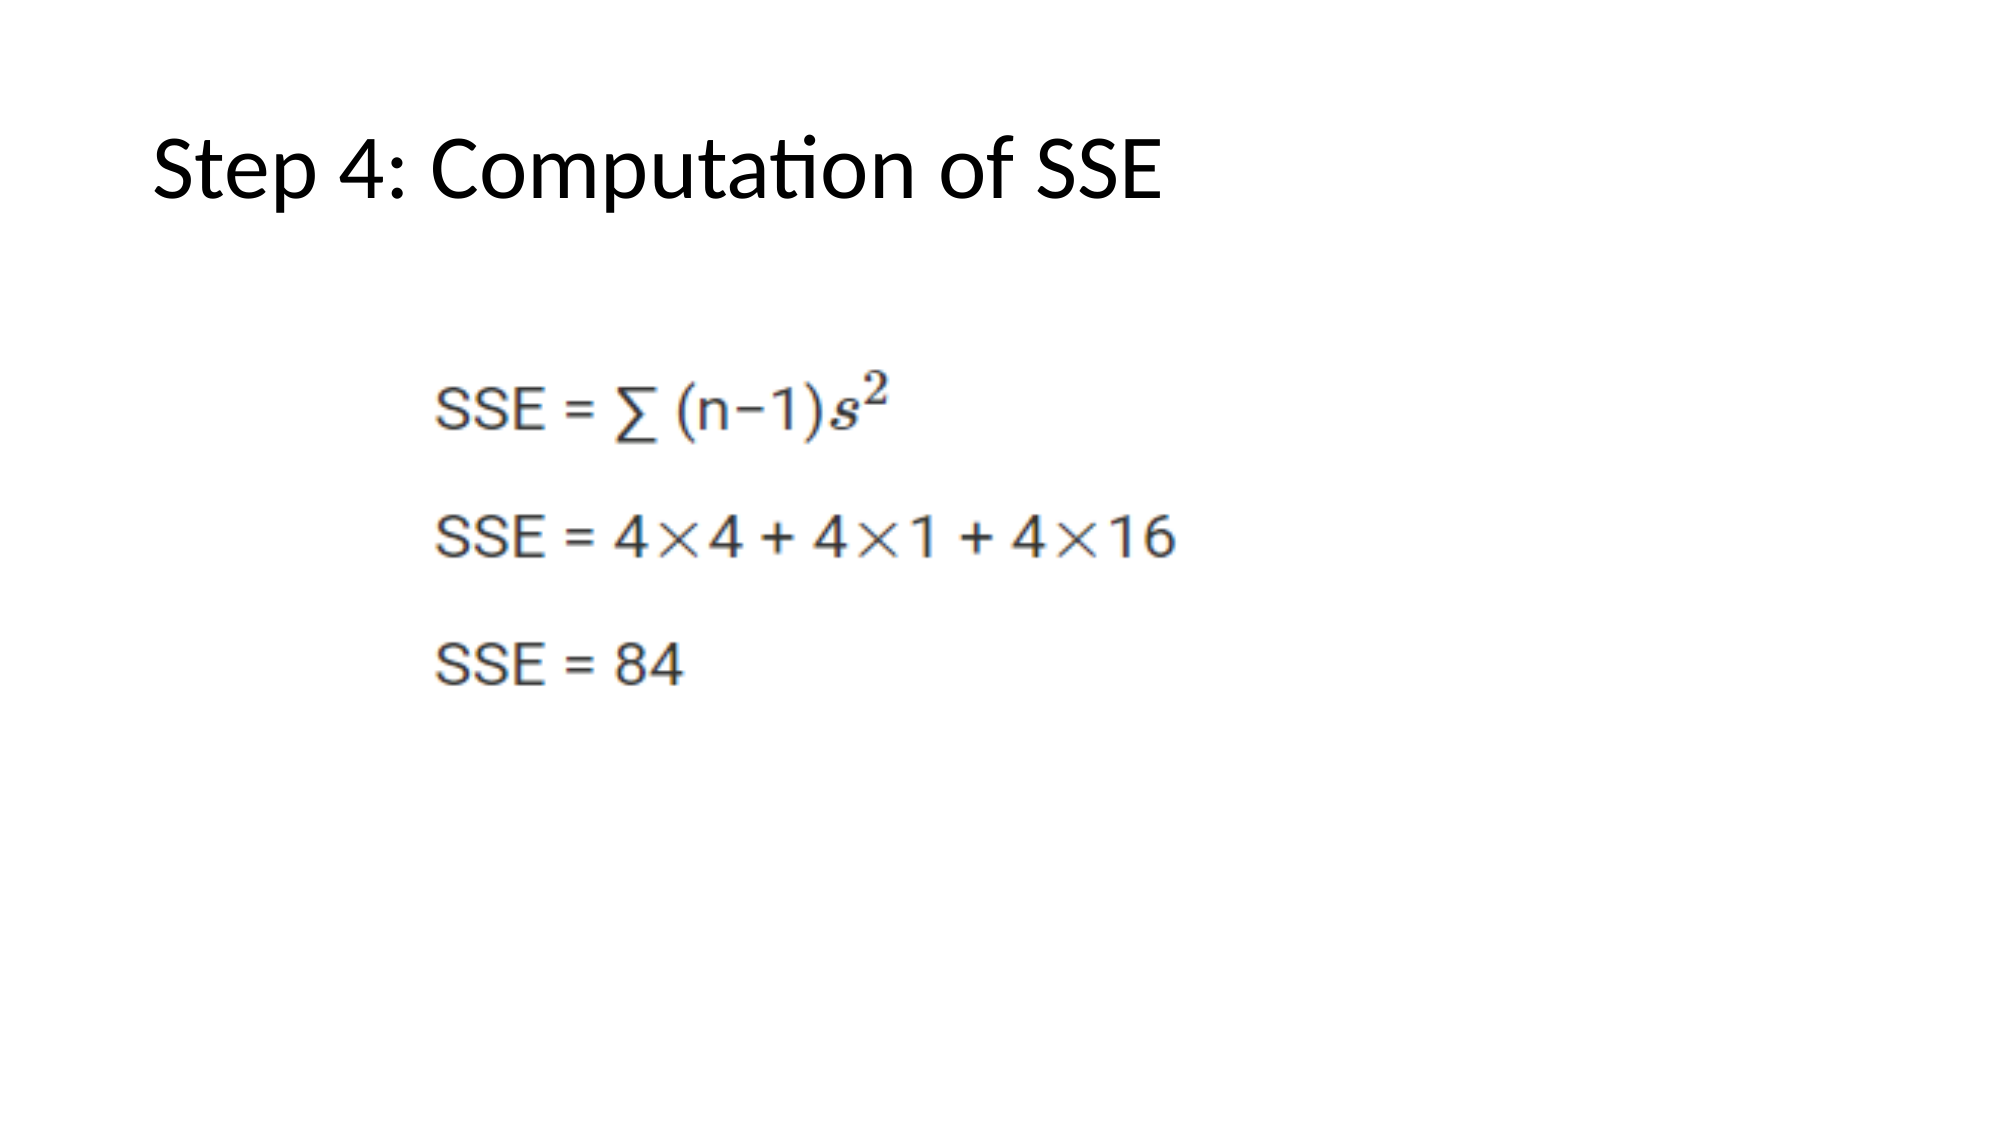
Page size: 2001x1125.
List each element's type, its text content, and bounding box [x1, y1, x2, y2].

title Step 4: Computation of SSE [137, 59, 1863, 278]
picture [402, 316, 1243, 741]
